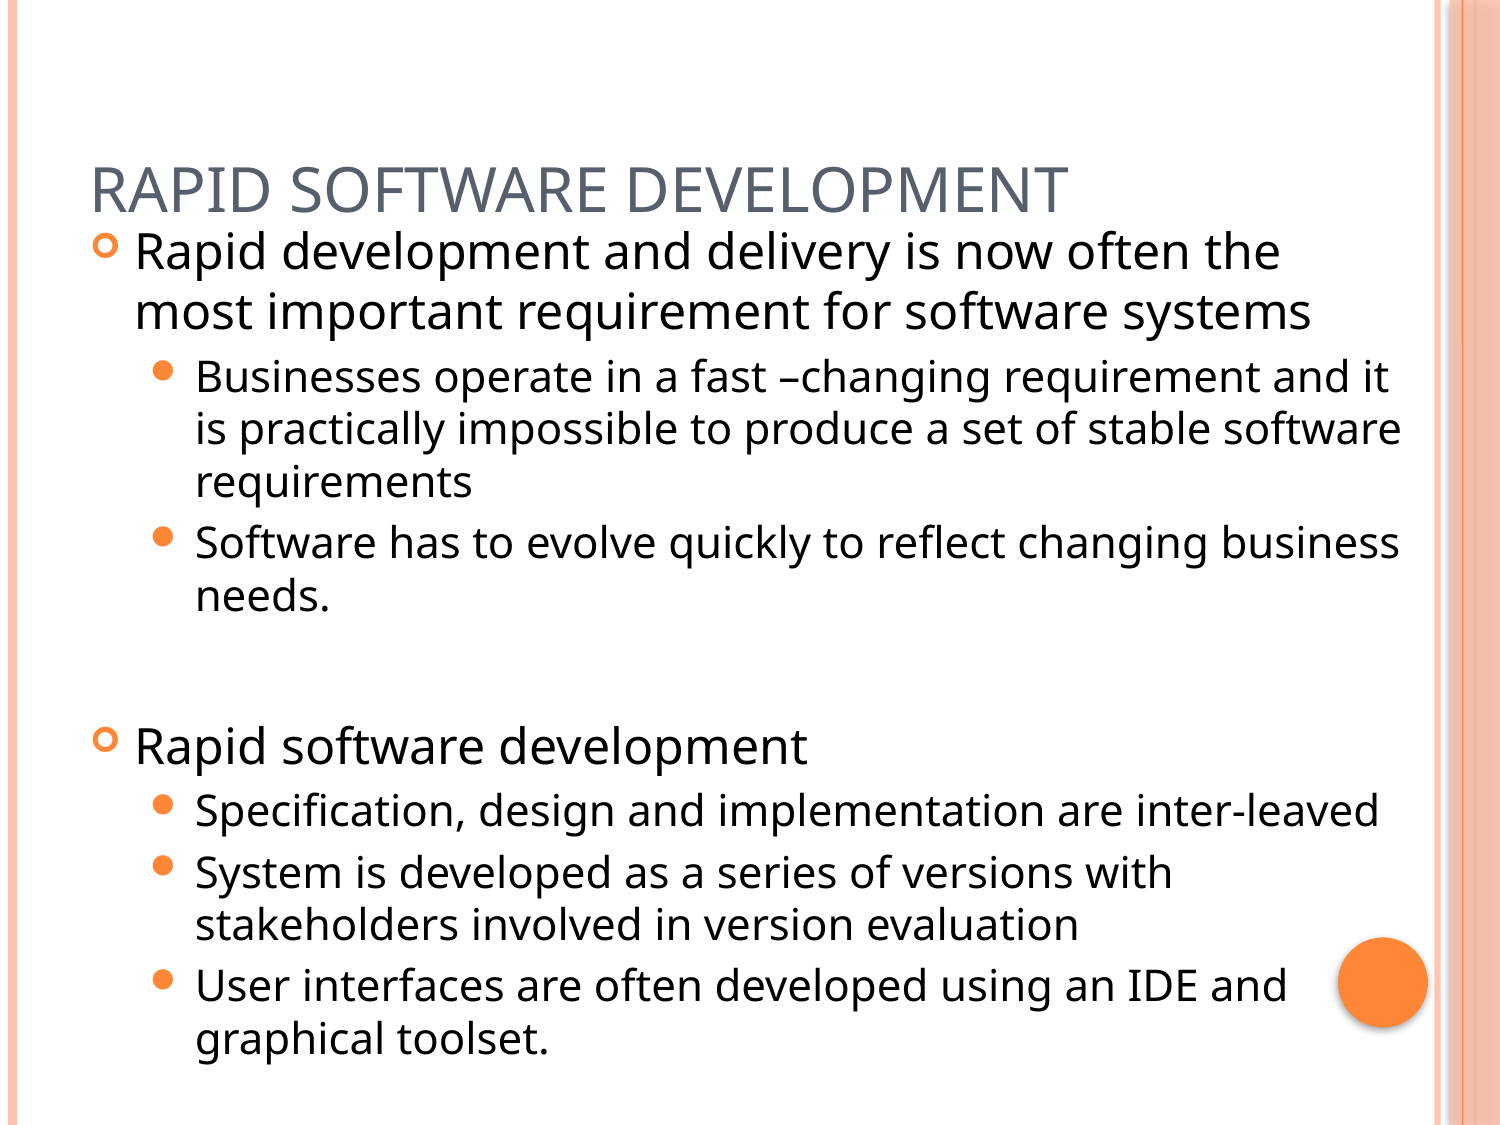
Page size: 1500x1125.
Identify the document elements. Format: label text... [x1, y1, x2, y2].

title Rapid software development [75, 45, 1300, 212]
list Rapid development and delivery is now often the most important requirement for software systems Businesses operate in a fast –changing requirement and it is practically impossible to produce a set of stable software requirements Software has to evolve quickly to reflect changing business needs. Rapid software development Specification, design and implementation are inter-leaved System is developed as a series of versions with stakeholders involved in version evaluation User interfaces are often developed using an IDE and graphical toolset. [75, 212, 1425, 1088]
